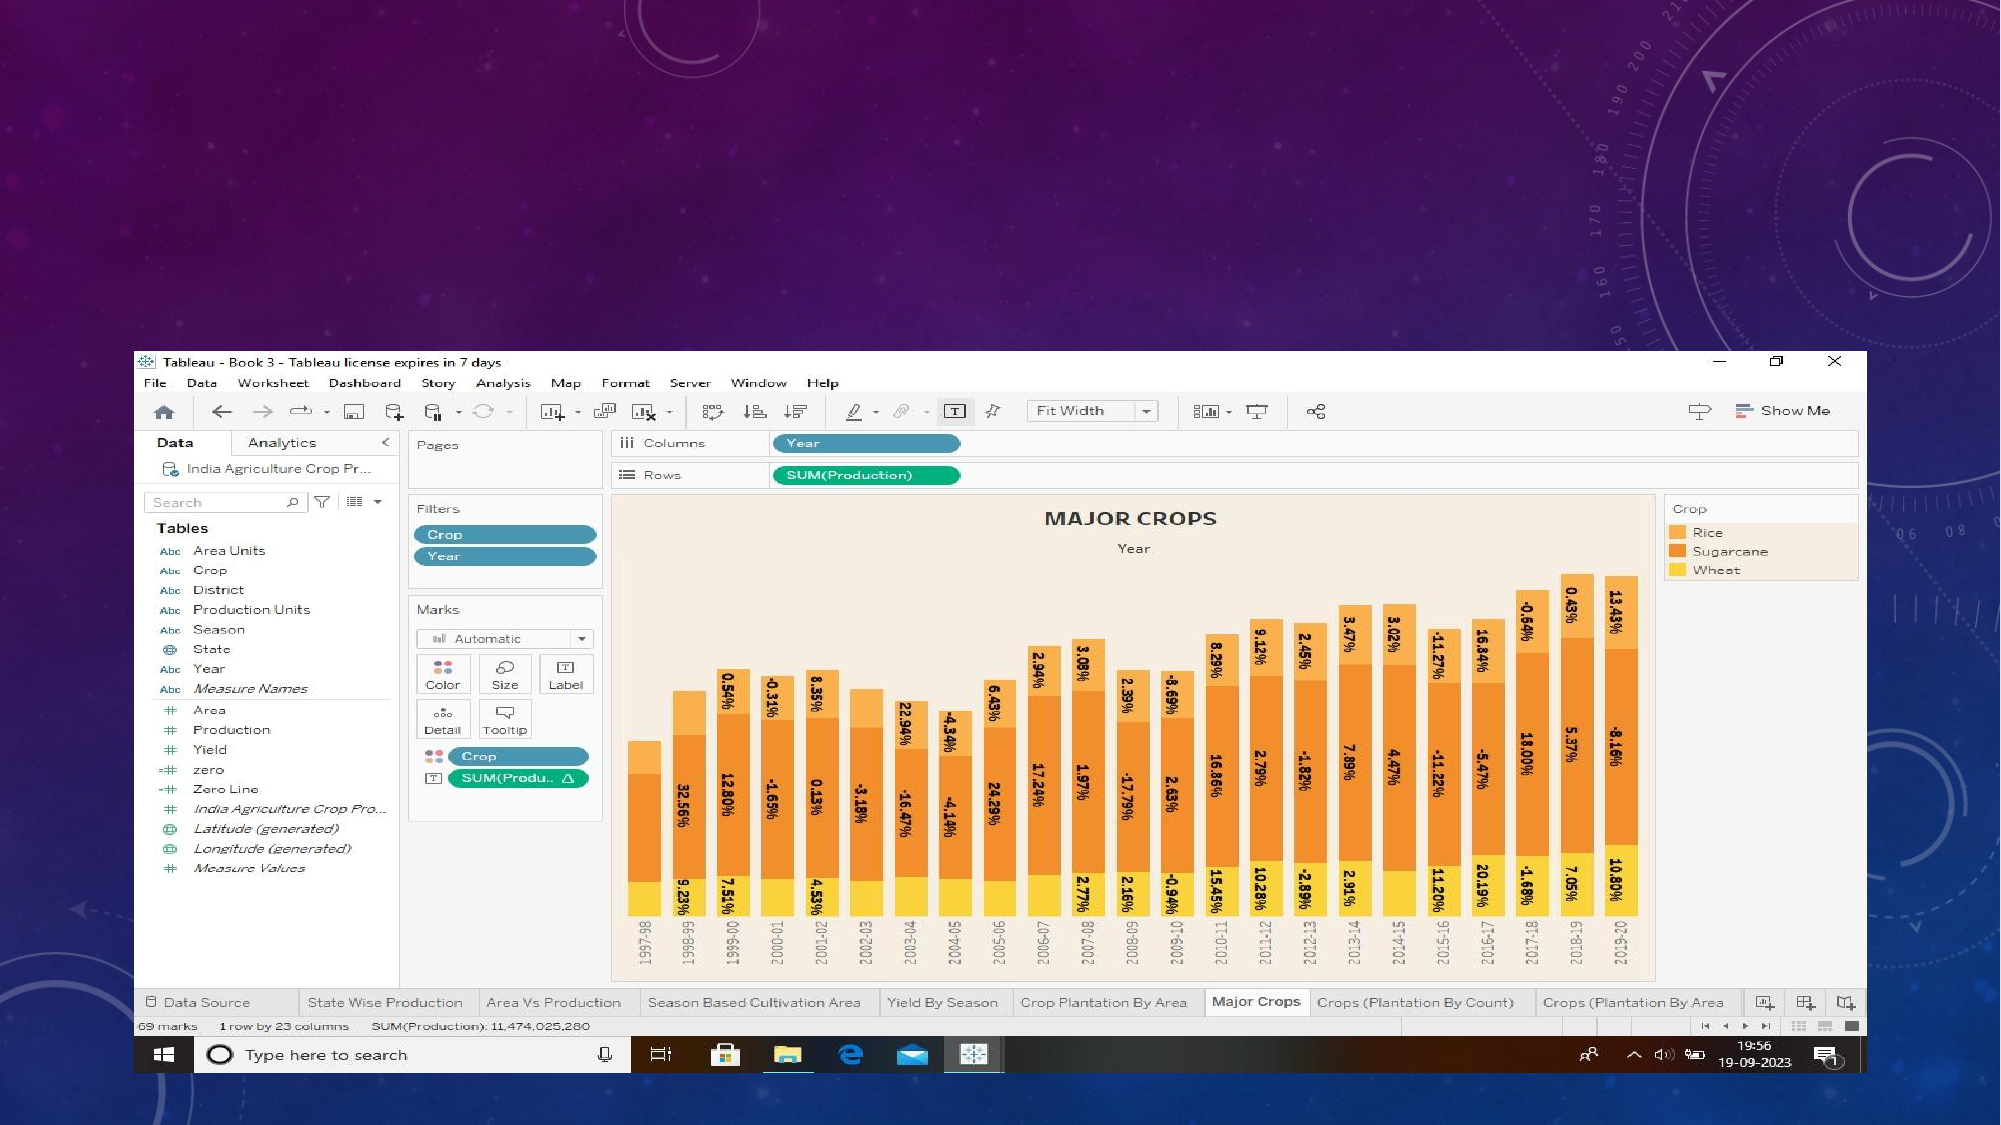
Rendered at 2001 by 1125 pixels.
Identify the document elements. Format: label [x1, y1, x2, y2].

picture [0, 0, 2001, 1125]
list [134, 350, 1867, 1073]
